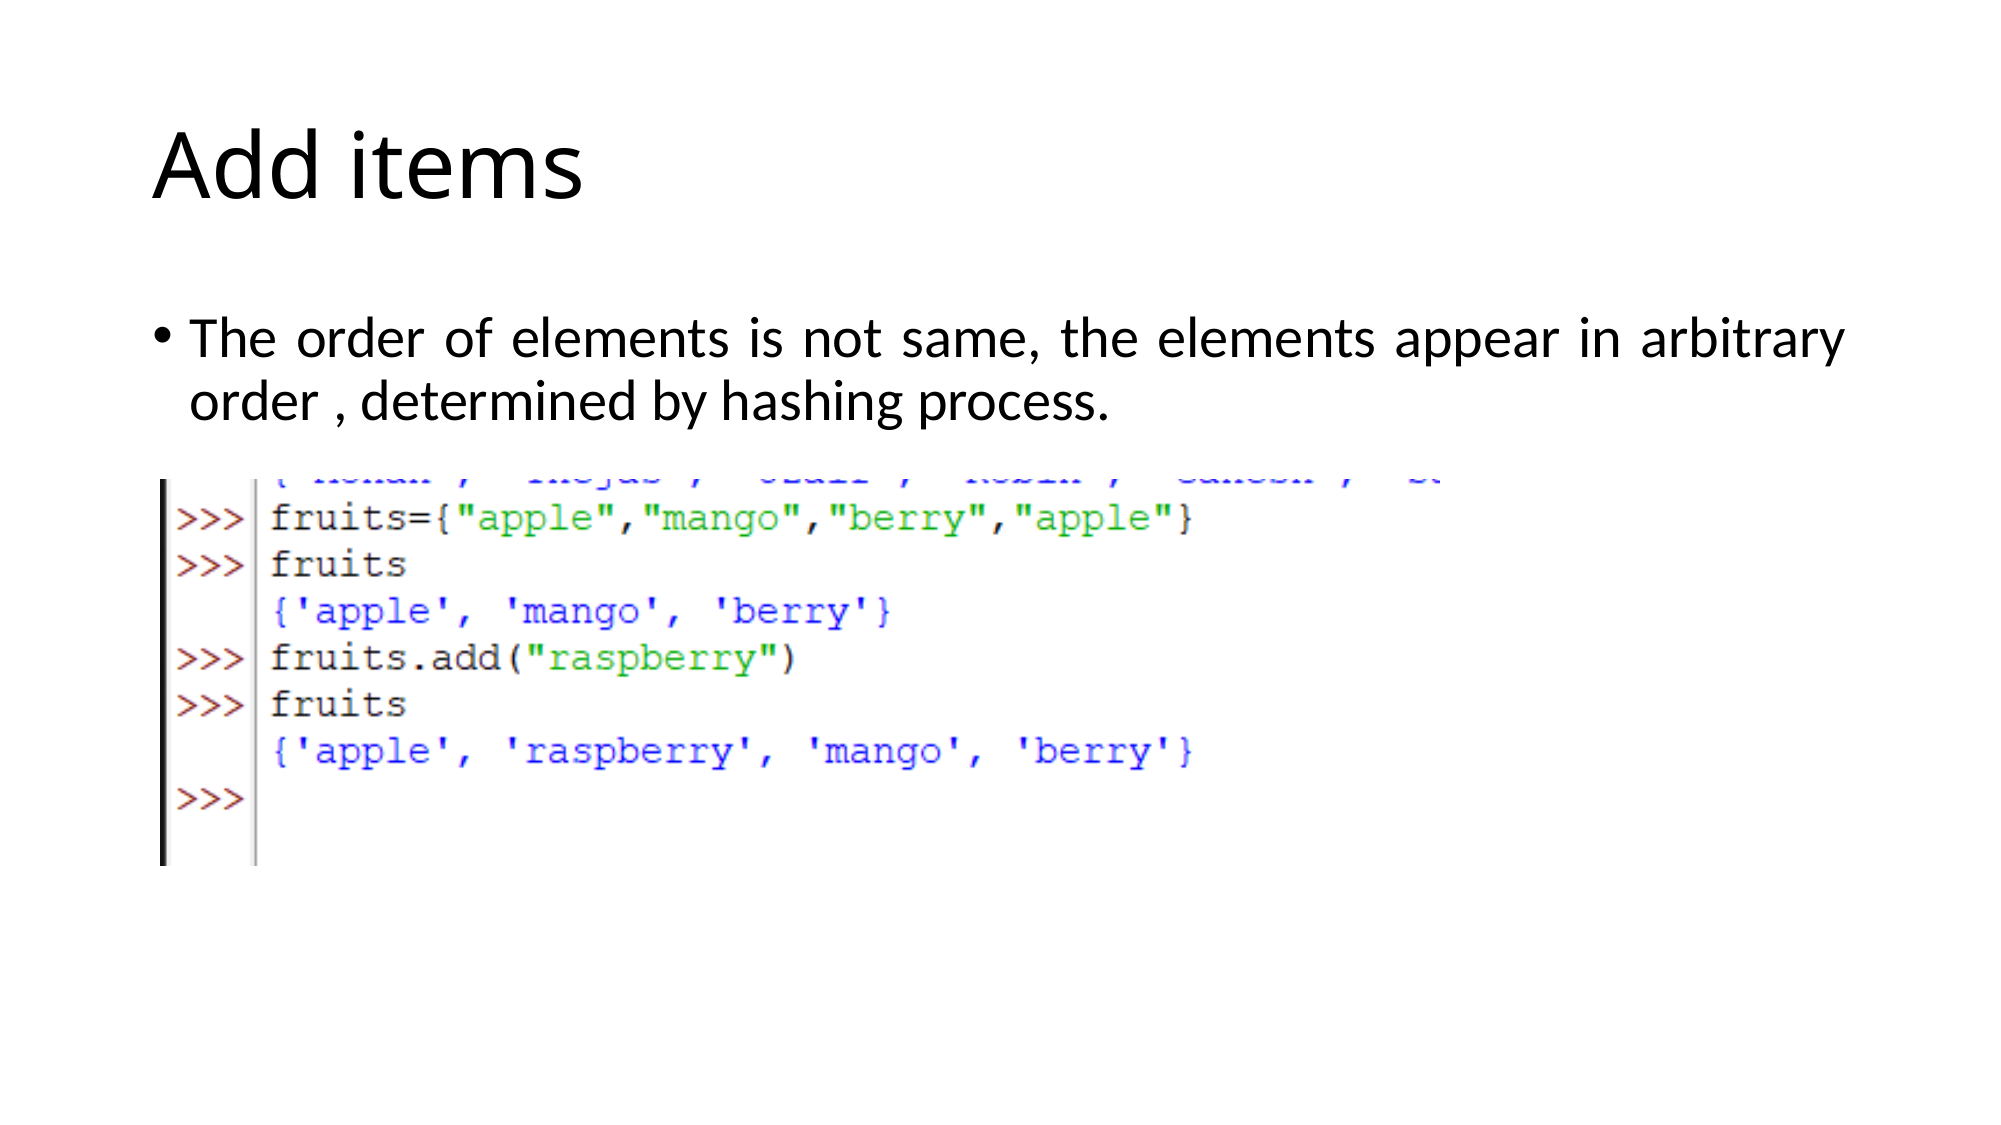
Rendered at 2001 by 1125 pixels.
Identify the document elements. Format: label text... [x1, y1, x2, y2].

title Add items [137, 59, 1863, 278]
list The order of elements is not same, the elements appear in arbitrary order , determined by hashing process. [137, 299, 1863, 458]
picture [160, 479, 1440, 866]
